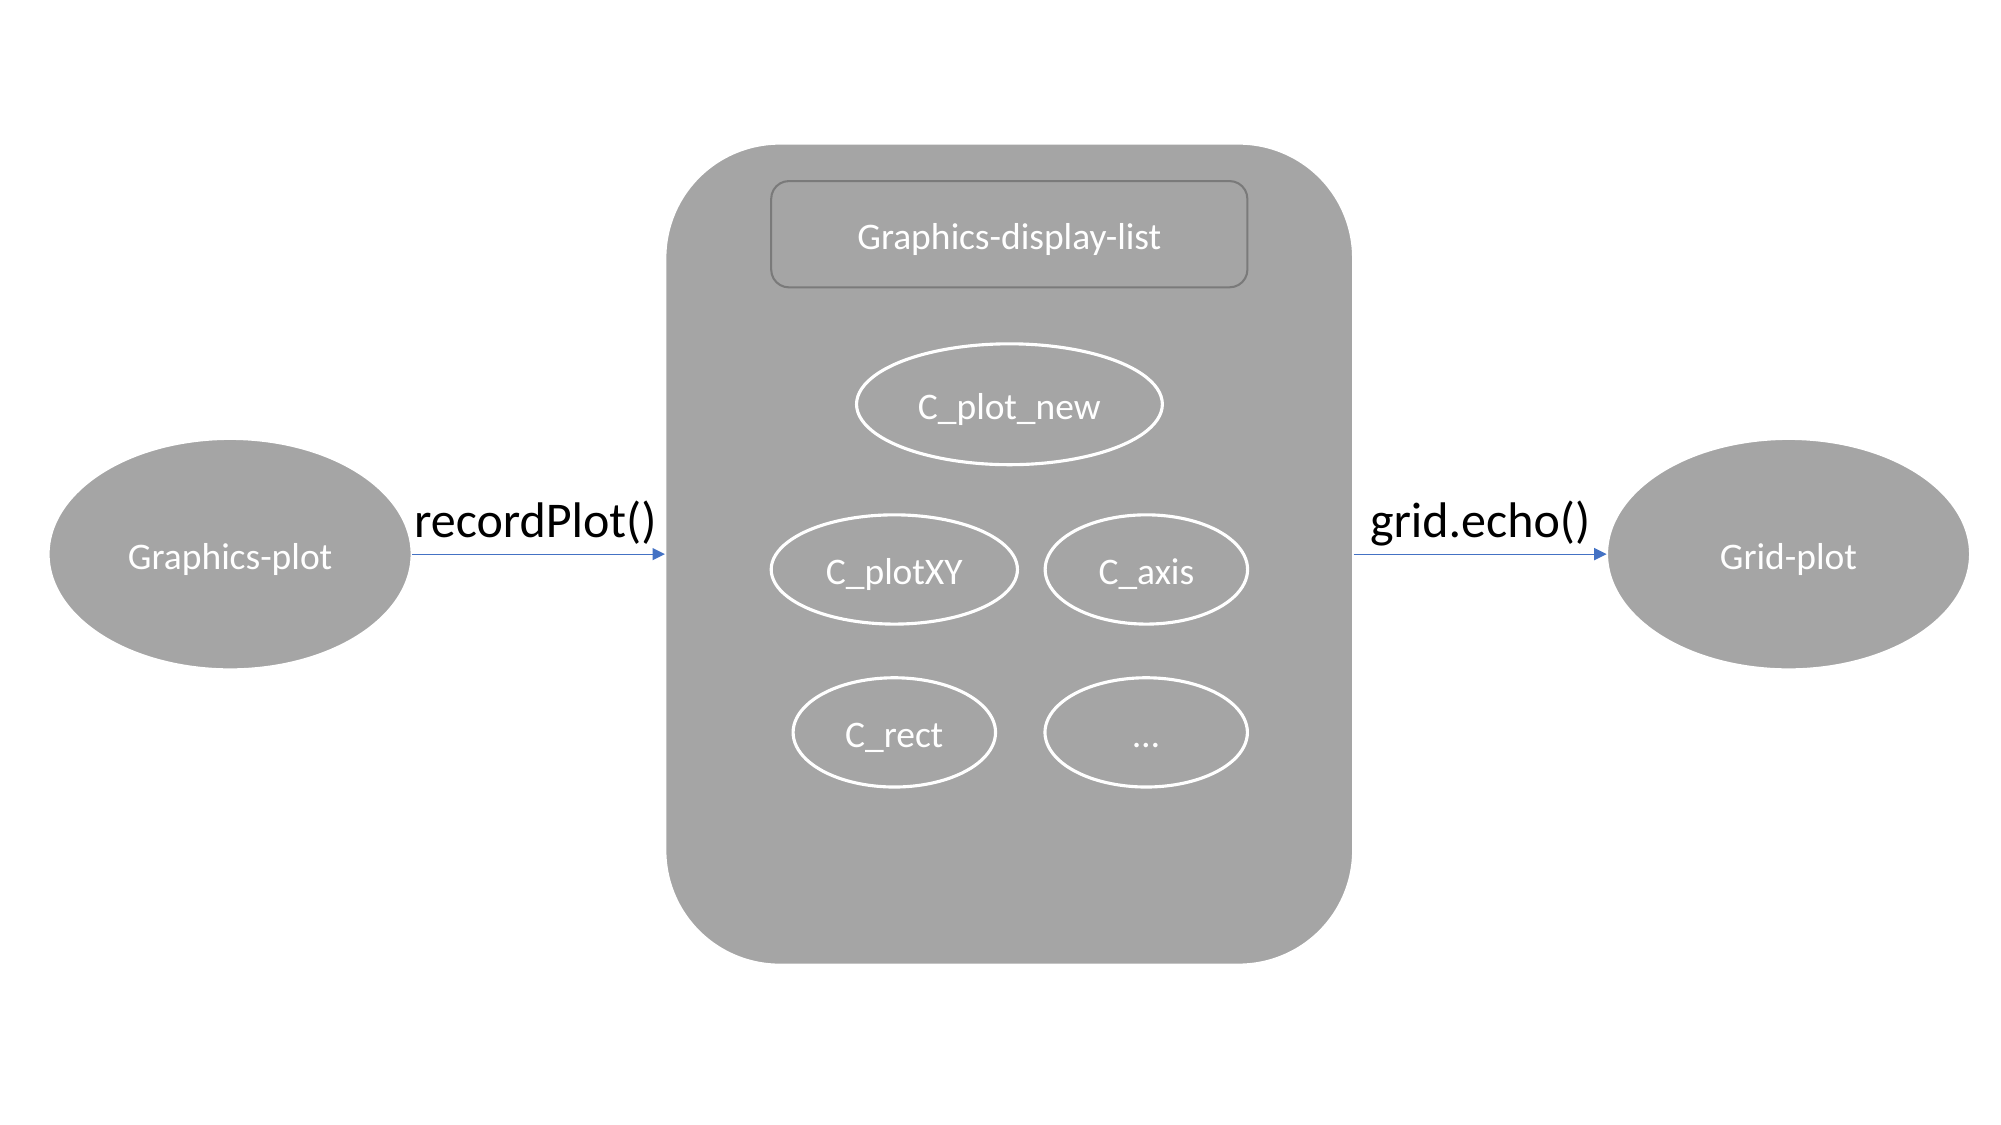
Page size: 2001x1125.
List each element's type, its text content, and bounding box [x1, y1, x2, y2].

text_box C_axis [1043, 513, 1250, 626]
text_box C_plotXY [769, 513, 1020, 626]
text_box recordPlot() [399, 479, 697, 555]
text_box C_rect [791, 676, 998, 789]
text_box grid.echo() [1355, 480, 1606, 554]
text_box C_plot_new [854, 342, 1164, 467]
text_box Graphics-display-list [770, 180, 1249, 289]
text_box [663, 141, 1356, 967]
text_box … [1043, 676, 1249, 789]
text_box Grid-plot [1605, 436, 1973, 672]
text_box Graphics-plot [46, 436, 414, 672]
